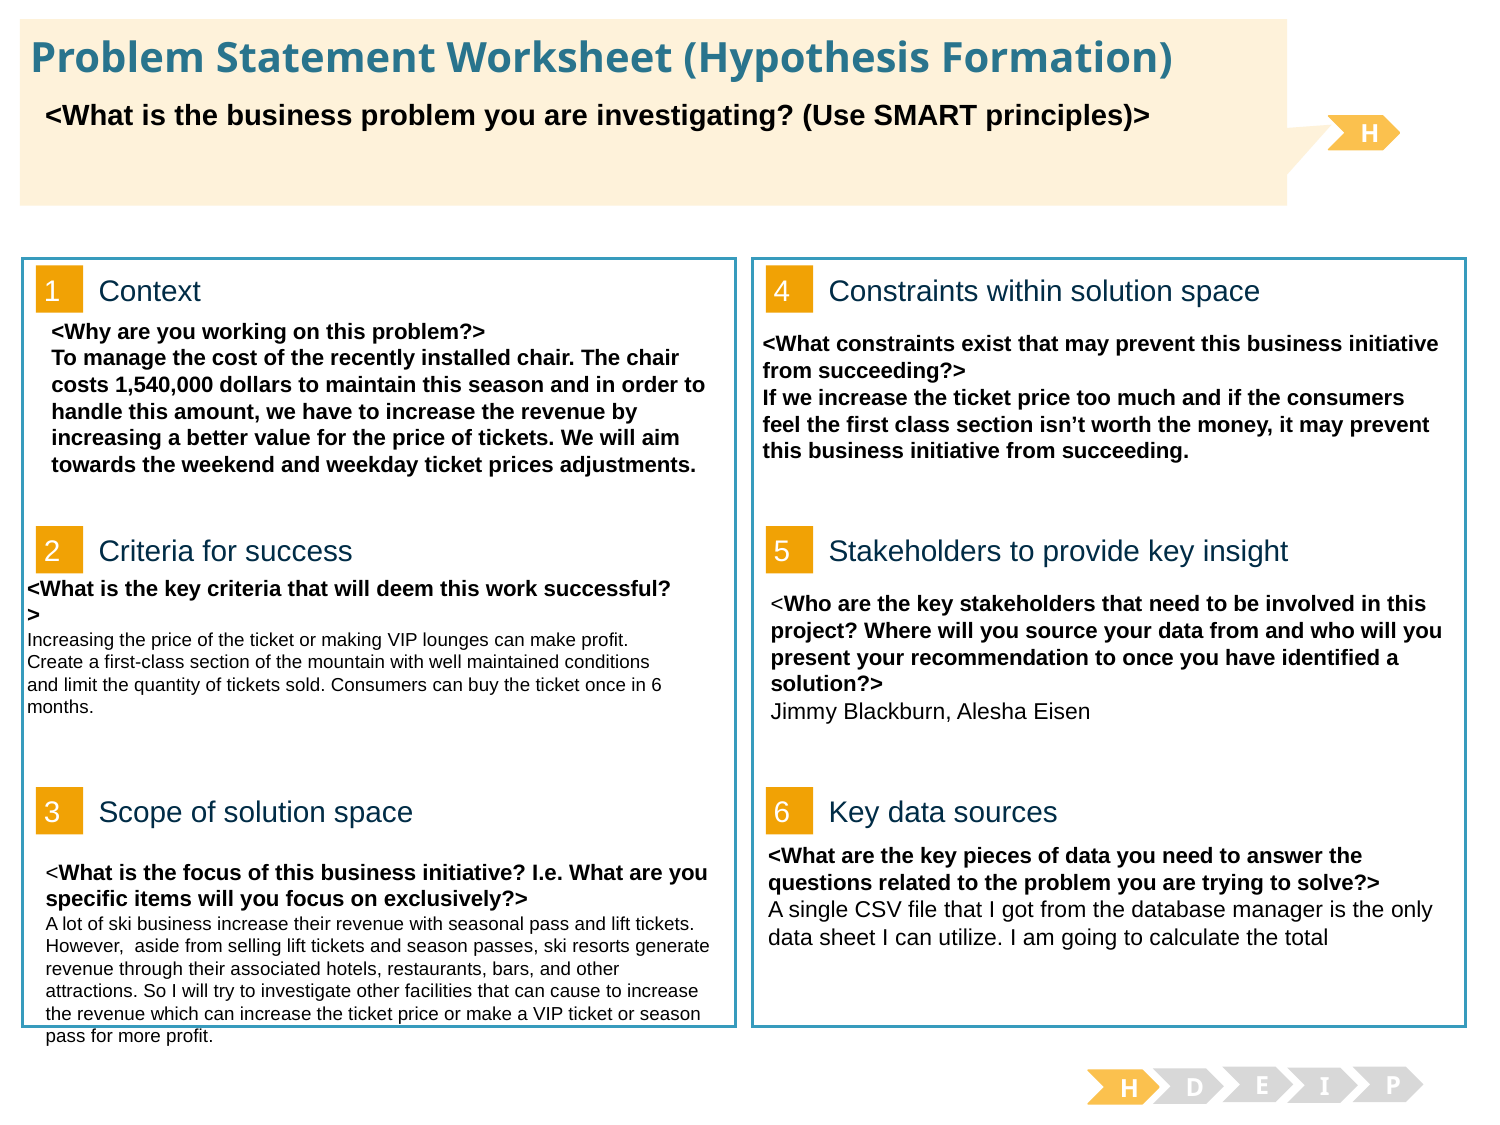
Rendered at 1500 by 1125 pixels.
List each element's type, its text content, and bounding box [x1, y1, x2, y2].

text_box I [1287, 1067, 1358, 1103]
text_box [22, 258, 736, 1027]
text_box <What is the key criteria that will deem this work successful?> Increasing the price of the ticket or making VIP lounges can make profit. Create a first-class section of the mountain with well maintained conditions and limit the quantity of tickets sold. Consumers can buy the ticket once in 6 months. [12, 566, 689, 787]
text_box 6 [765, 787, 814, 834]
title Problem Statement Worksheet (Hypothesis Formation) [30, 31, 1473, 82]
text_box D [1152, 1068, 1224, 1104]
text_box <What is the business problem you are investigating? (Use SMART principles)> [30, 88, 1439, 170]
text_box H [1088, 1070, 1159, 1104]
text_box 4 [765, 265, 814, 313]
text_box <What is the focus of this business initiative? I.e. What are you specific items will you focus on exclusively?> A lot of ski business increase their revenue with seasonal pass and lift tickets. However, aside from selling lift tickets and season passes, ski resorts generate revenue through their associated hotels, restaurants, bars, and other attractions. So I will try to investigate other facilities that can cause to increase the revenue which can increase the ticket price or make a VIP ticket or season pass for more profit. [30, 850, 740, 974]
text_box [19, 19, 1292, 206]
text_box Constraints within solution space [828, 270, 1419, 308]
text_box Criteria for success [98, 531, 689, 566]
text_box E [1222, 1066, 1294, 1103]
text_box Stakeholders to provide key insight [828, 531, 1419, 569]
text_box <Who are the key stakeholders that need to be involved in this project? Where will you source your data from and who will you present your recommendation to once you have identified a solution?> Jimmy Blackburn, Alesha Eisen [755, 581, 1466, 760]
text_box 2 [35, 526, 84, 566]
text_box Context [98, 270, 689, 308]
text_box P [1352, 1066, 1424, 1103]
text_box 5 [765, 526, 814, 574]
text_box <What are the key pieces of data you need to answer the questions related to the problem you are trying to solve?> A single CSV file that I got from the database manager is the only data sheet I can utilize. I am going to calculate the total [753, 834, 1463, 1012]
text_box <Why are you working on this problem?> To manage the cost of the recently installed chair. The chair costs 1,540,000 dollars to maintain this season and in order to handle this amount, we have to increase the revenue by increasing a better value for the price of tickets. We will aim towards the weekend and weekday ticket prices adjustments. [36, 309, 746, 514]
text_box Scope of solution space [98, 792, 689, 829]
text_box <What constraints exist that may prevent this business initiative from succeeding?> If we increase the ticket price too much and if the consumers feel the first class section isn’t worth the money, it may prevent this business initiative from succeeding. [747, 322, 1458, 500]
text_box 1 [35, 265, 84, 313]
text_box Key data sources [828, 792, 1419, 830]
text_box [752, 258, 1466, 1027]
text_box 3 [35, 787, 84, 835]
